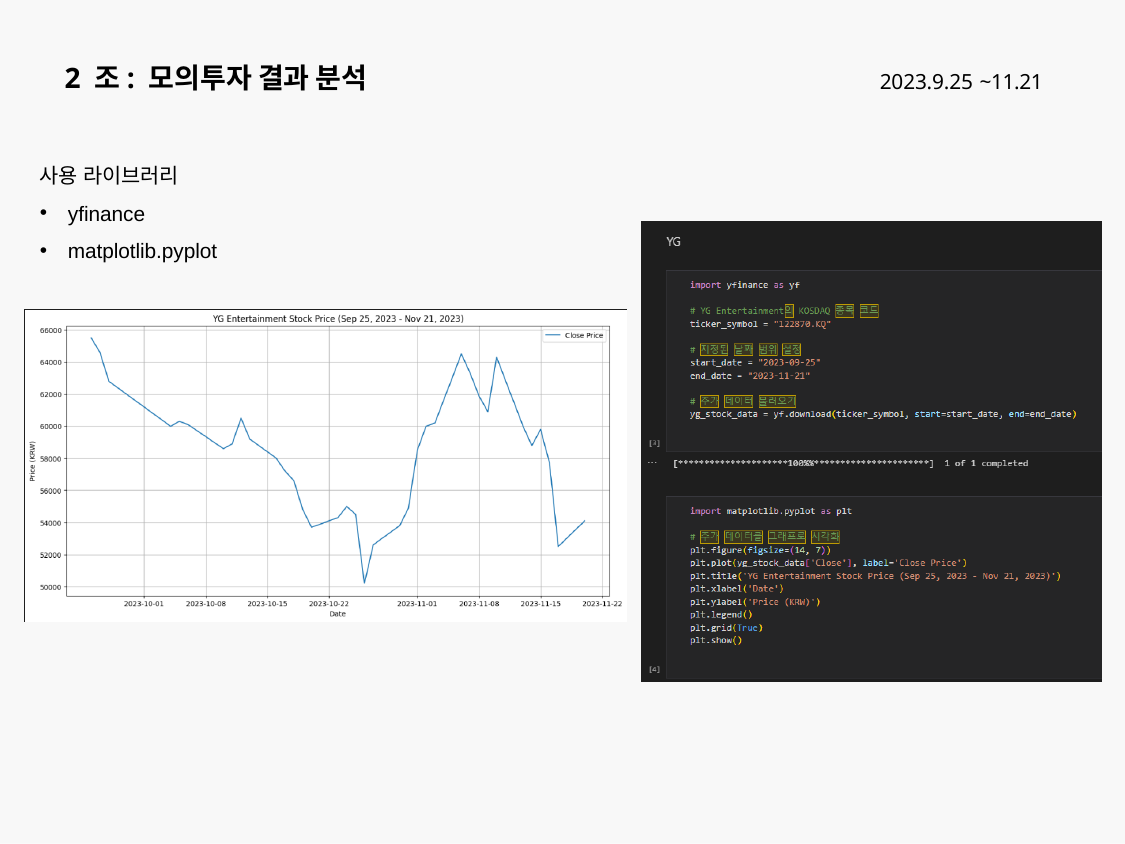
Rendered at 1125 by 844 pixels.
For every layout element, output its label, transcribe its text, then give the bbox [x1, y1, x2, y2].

picture [24, 309, 628, 623]
text_box 2023.9.25 ~11.21 [877, 66, 1058, 94]
picture [641, 221, 1102, 682]
text_box 사용 라이브러리 yfinance matplotlib.pyplot [24, 142, 525, 271]
text_box 2 조: 모의투자 결과 분석 [62, 57, 387, 94]
